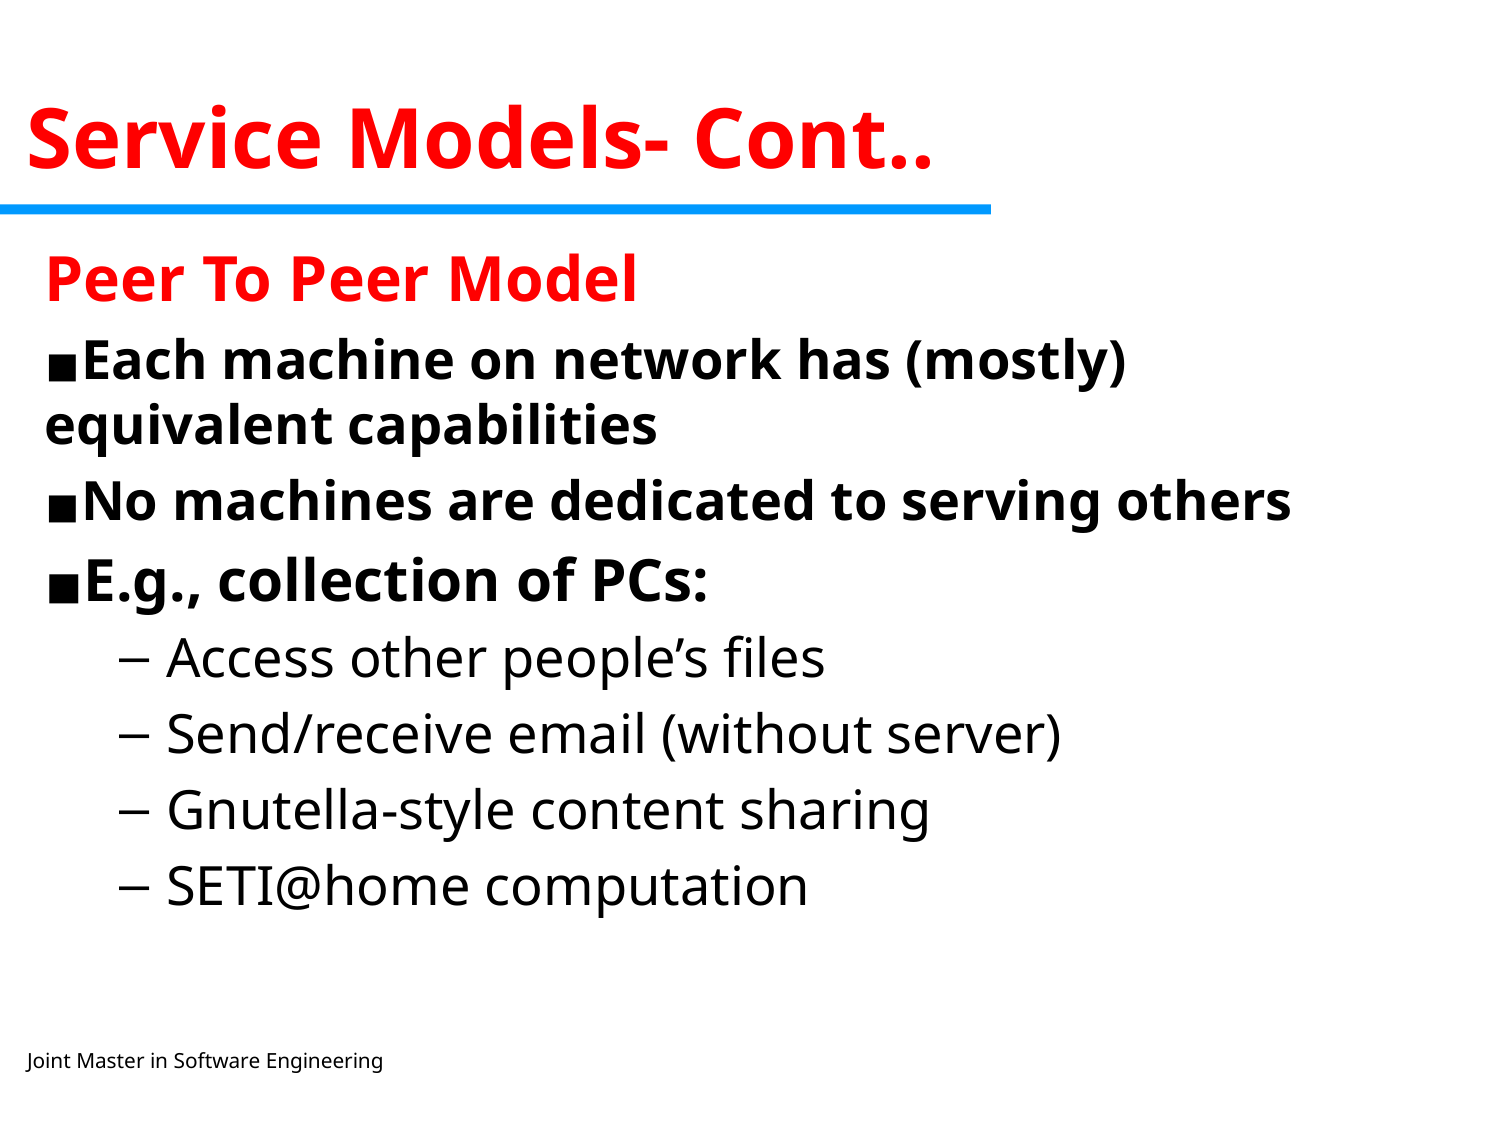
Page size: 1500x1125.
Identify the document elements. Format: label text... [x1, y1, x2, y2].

text_box Peer To Peer Model Each machine on network has (mostly) equivalent capabilities No machines are dedicated to serving others E.g., collection of PCs: Access other people’s files Send/receive email (without server) Gnutella-style content sharing SETI@home computation [29, 231, 1430, 964]
title Service Models- Cont.. [26, 66, 1401, 204]
